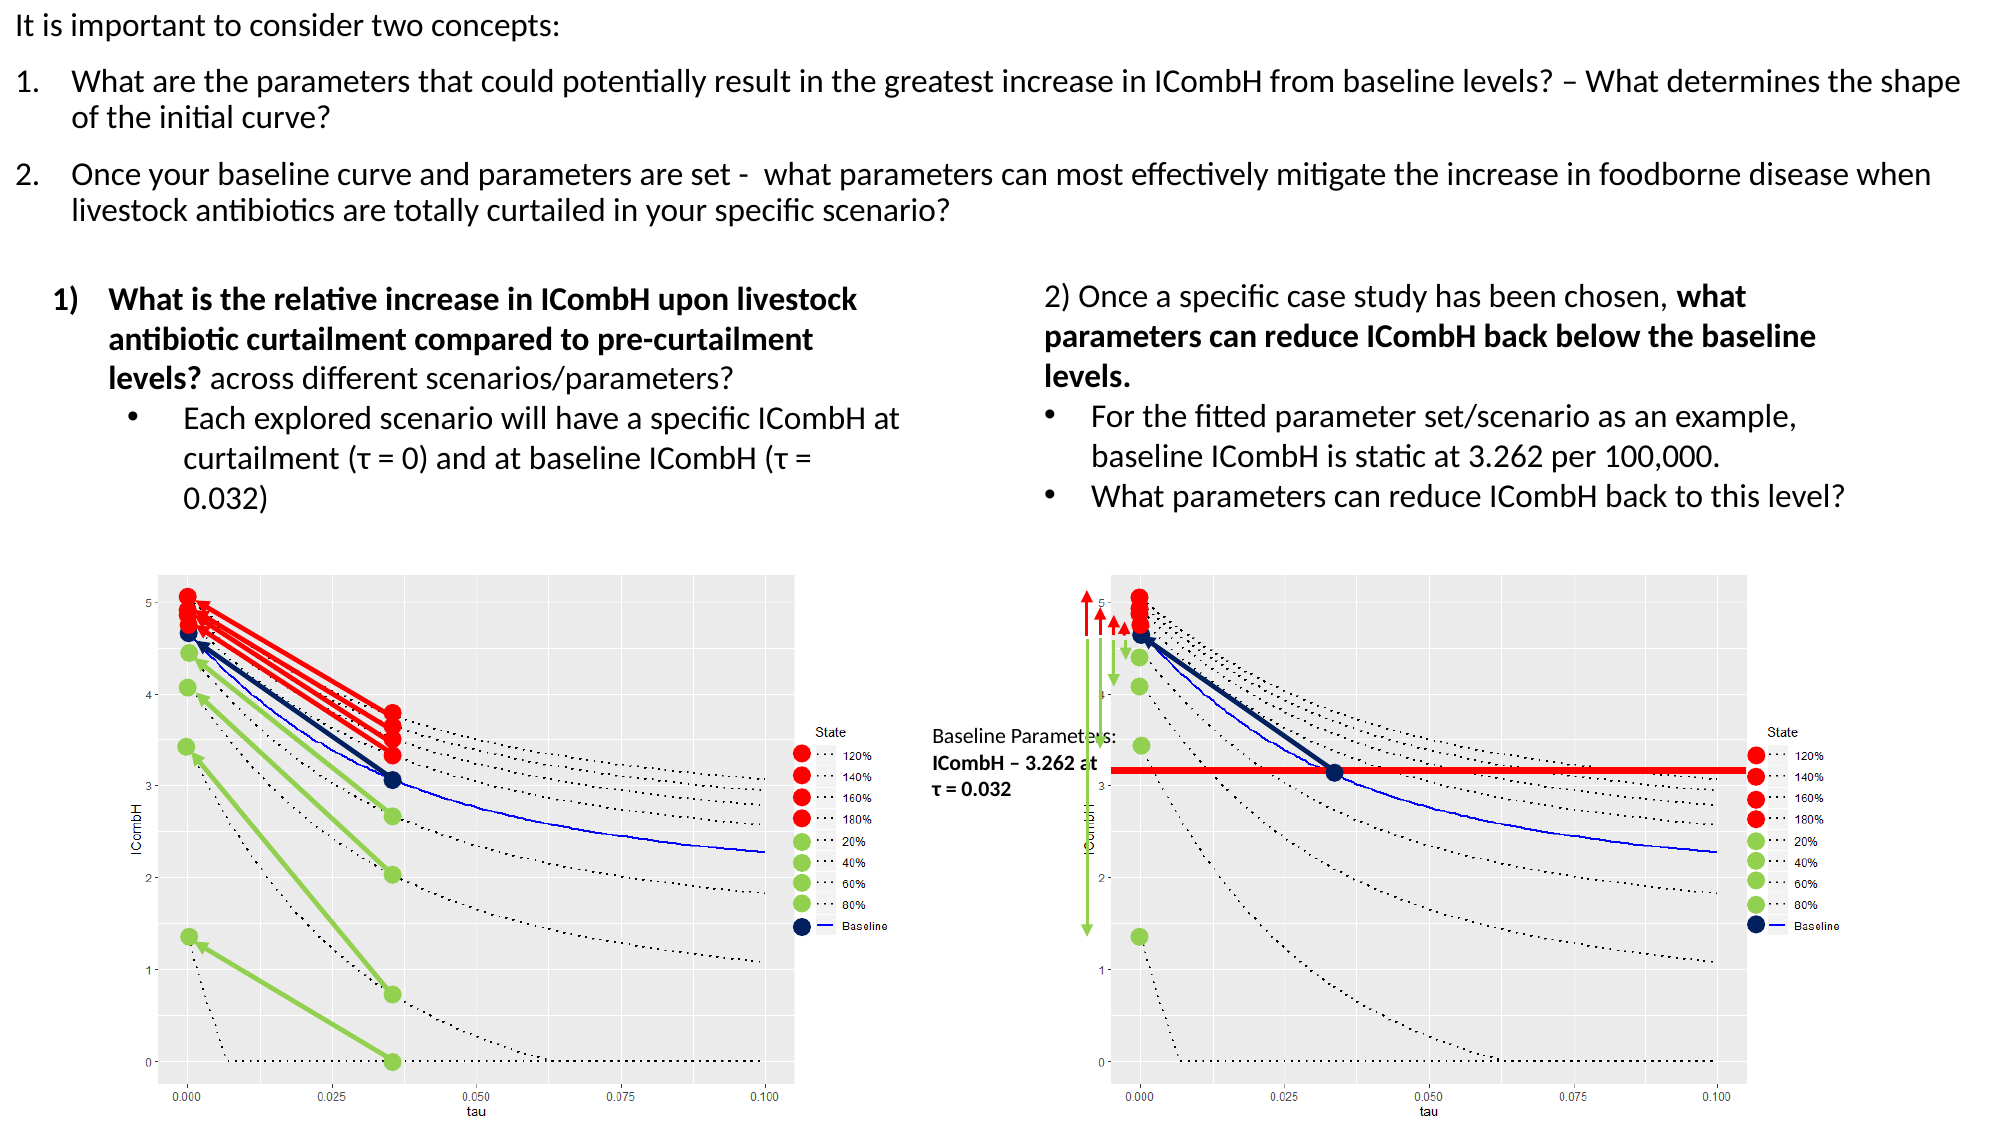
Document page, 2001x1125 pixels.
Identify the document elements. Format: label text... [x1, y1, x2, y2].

picture [1075, 568, 1853, 1125]
text_box What is the relative increase in ICombH upon livestock antibiotic curtailment compared to pre-curtailment levels? across different scenarios/parameters? Each explored scenario will have a specific ICombH at curtailment (τ = 0) and at baseline ICombH (τ = 0.032) [37, 269, 918, 524]
list It is important to consider two concepts: What are the parameters that could potentially result in the greatest increase in ICombH from baseline levels? – What determines the shape of the initial curve? Once your baseline curve and parameters are set - what parameters can most effectively mitigate the increase in foodborne disease when livestock antibiotics are totally curtailed in your specific scenario? [0, 0, 2000, 128]
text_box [193, 657, 388, 751]
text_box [195, 692, 388, 751]
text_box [195, 600, 386, 657]
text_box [193, 941, 388, 1058]
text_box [1141, 635, 1334, 771]
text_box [190, 751, 388, 990]
text_box Baseline Parameters: ICombH – 3.262 at τ = 0.032 [917, 714, 1075, 809]
text_box 2) Once a specific case study has been chosen, what parameters can reduce ICombH back below the baseline levels. For the fitted parameter set/scenario as an example, baseline ICombH is static at 3.262 per 100,000. What parameters can reduce ICombH back to this level? [1029, 267, 1899, 522]
picture [122, 568, 901, 1125]
